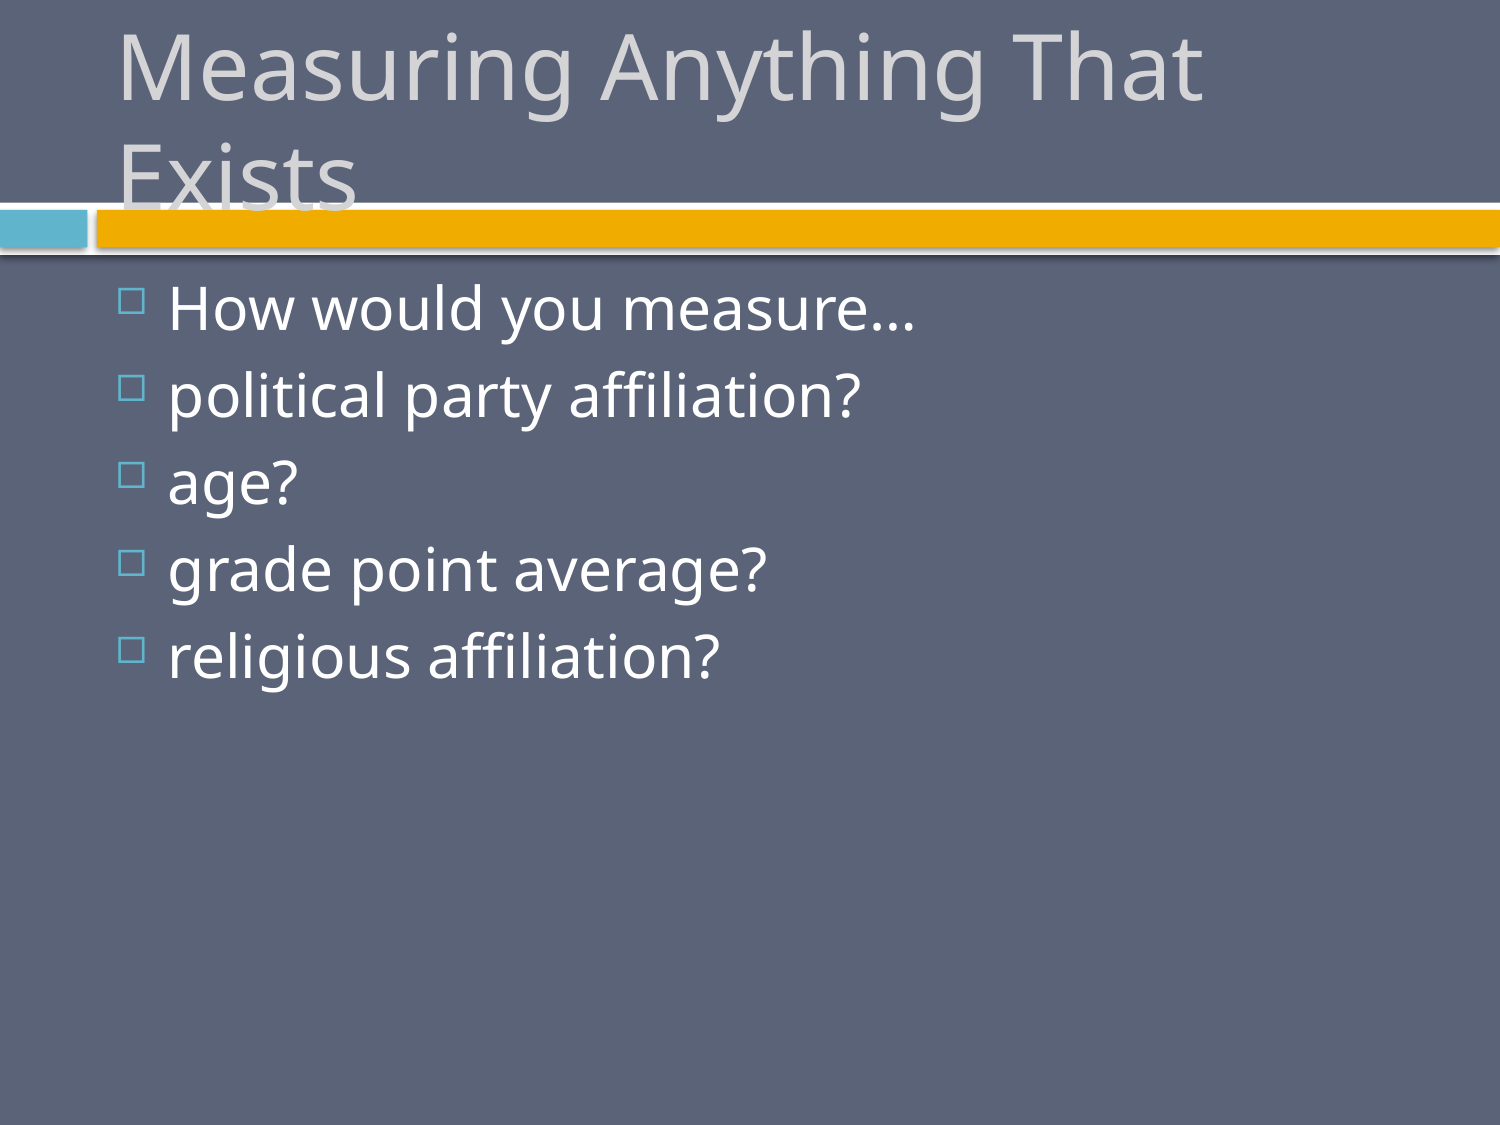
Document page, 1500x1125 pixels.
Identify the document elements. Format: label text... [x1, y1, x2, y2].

list How would you measure… political party affiliation? age? grade point average? religious affiliation? [100, 262, 1439, 1001]
title Measuring Anything That Exists [100, 37, 1439, 201]
